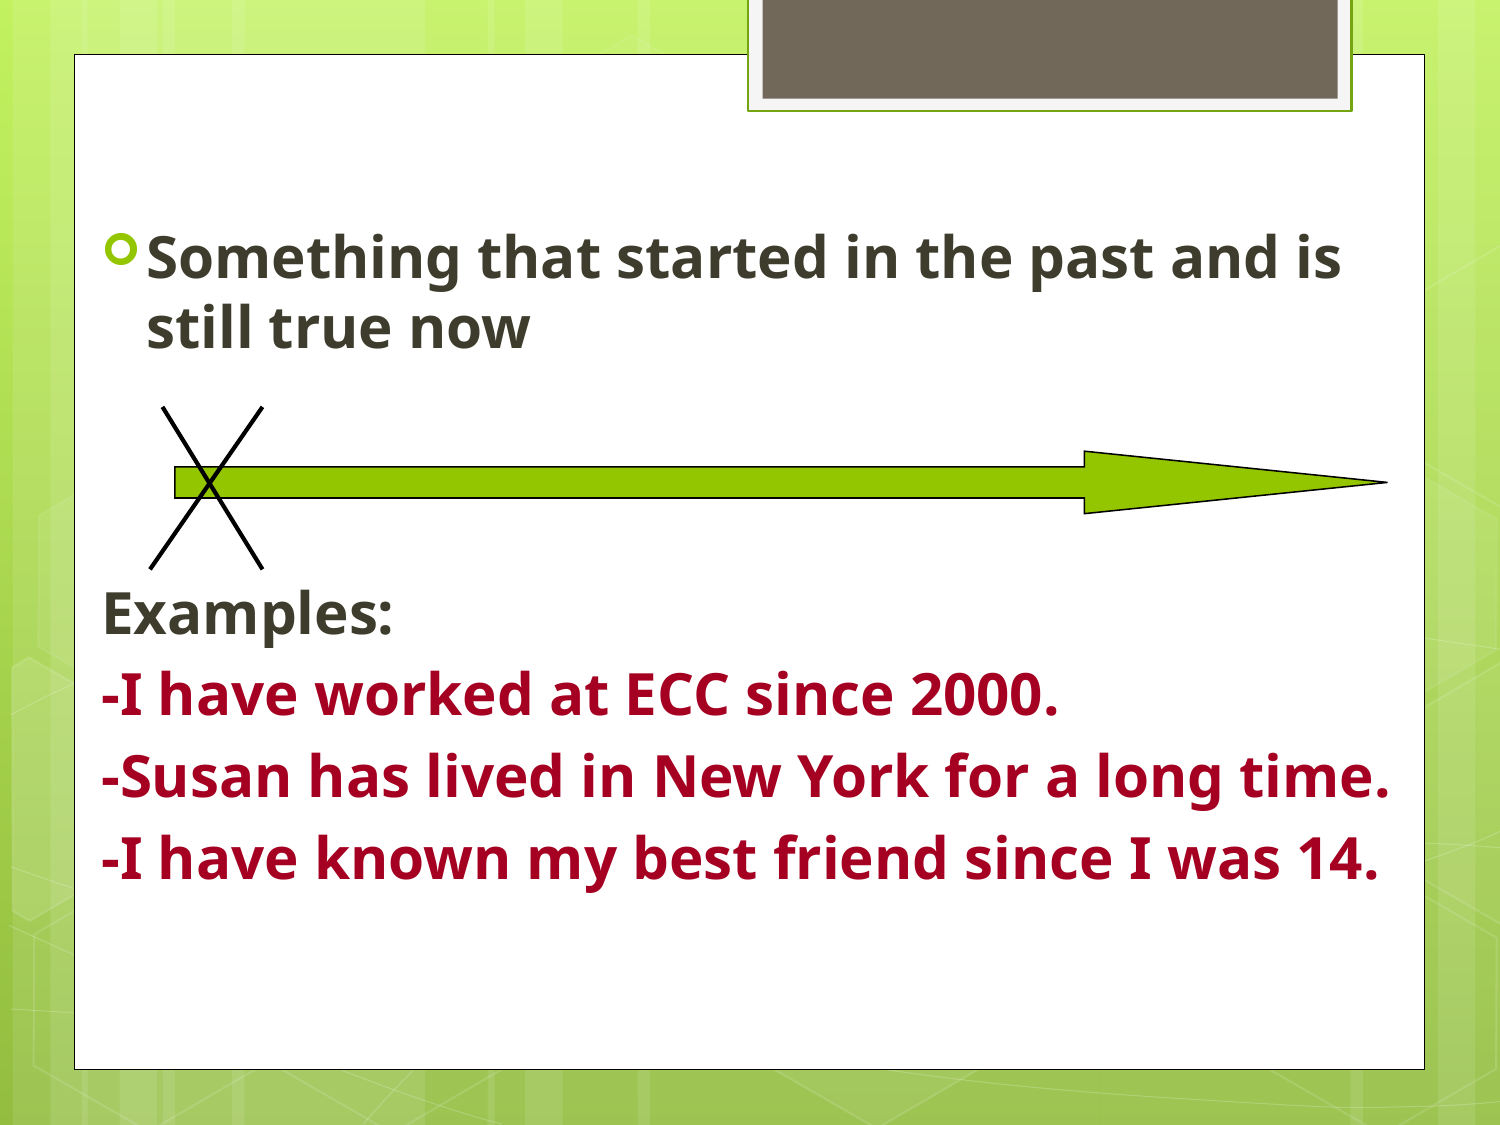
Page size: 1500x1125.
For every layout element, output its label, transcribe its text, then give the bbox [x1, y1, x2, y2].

list Something that started in the past and is still true now Examples: -I have worked at ECC since 2000. -Susan has lived in New York for a long time. -I have known my best friend since I was 14. [75, 212, 1463, 1005]
text_box [174, 451, 1388, 514]
